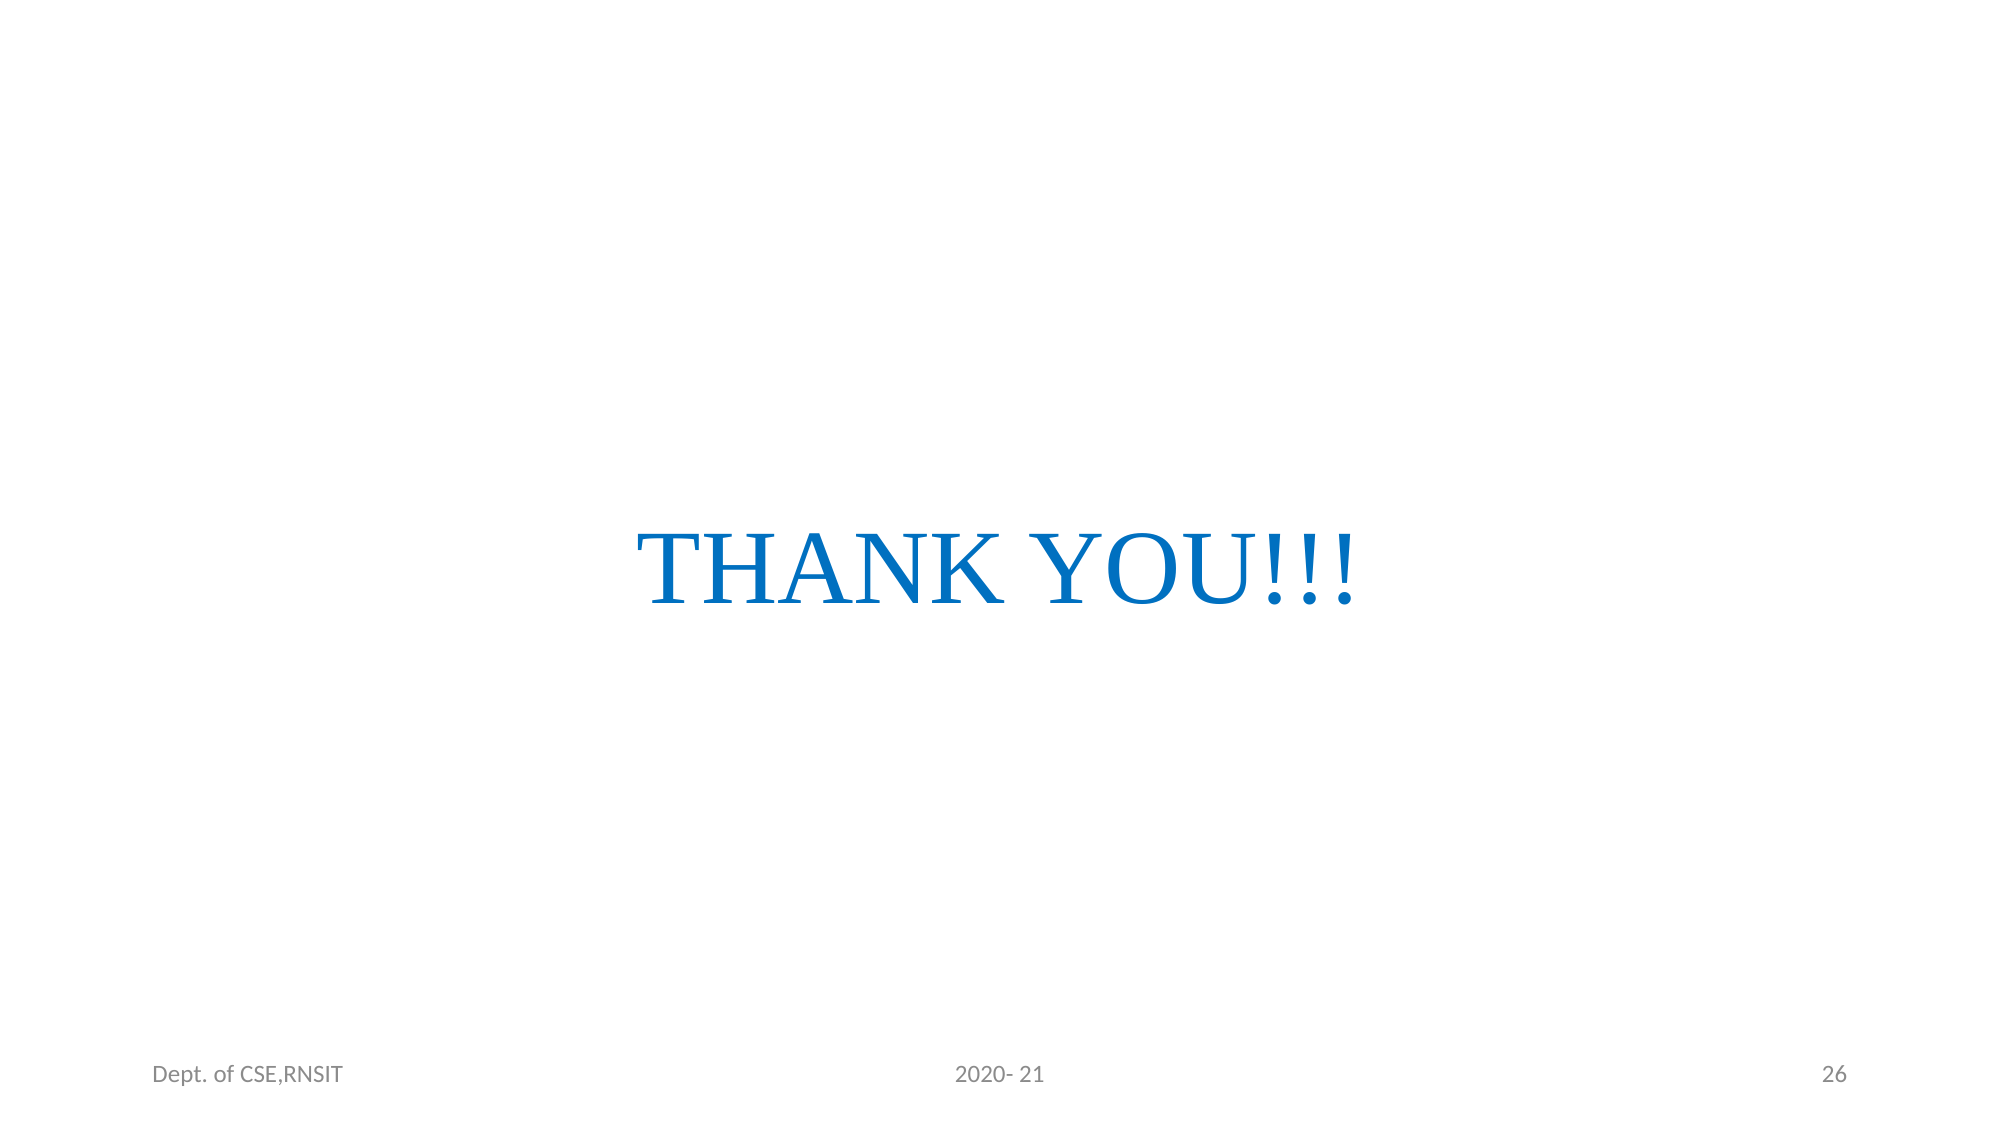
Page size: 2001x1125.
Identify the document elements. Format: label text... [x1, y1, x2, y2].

slide_number Dept. of CSE,RNSIT [137, 1042, 588, 1103]
slide_number 26 [1412, 1042, 1863, 1103]
footer 2020- 21 [662, 1042, 1338, 1103]
list THANK YOU!!! [324, 128, 1675, 1027]
